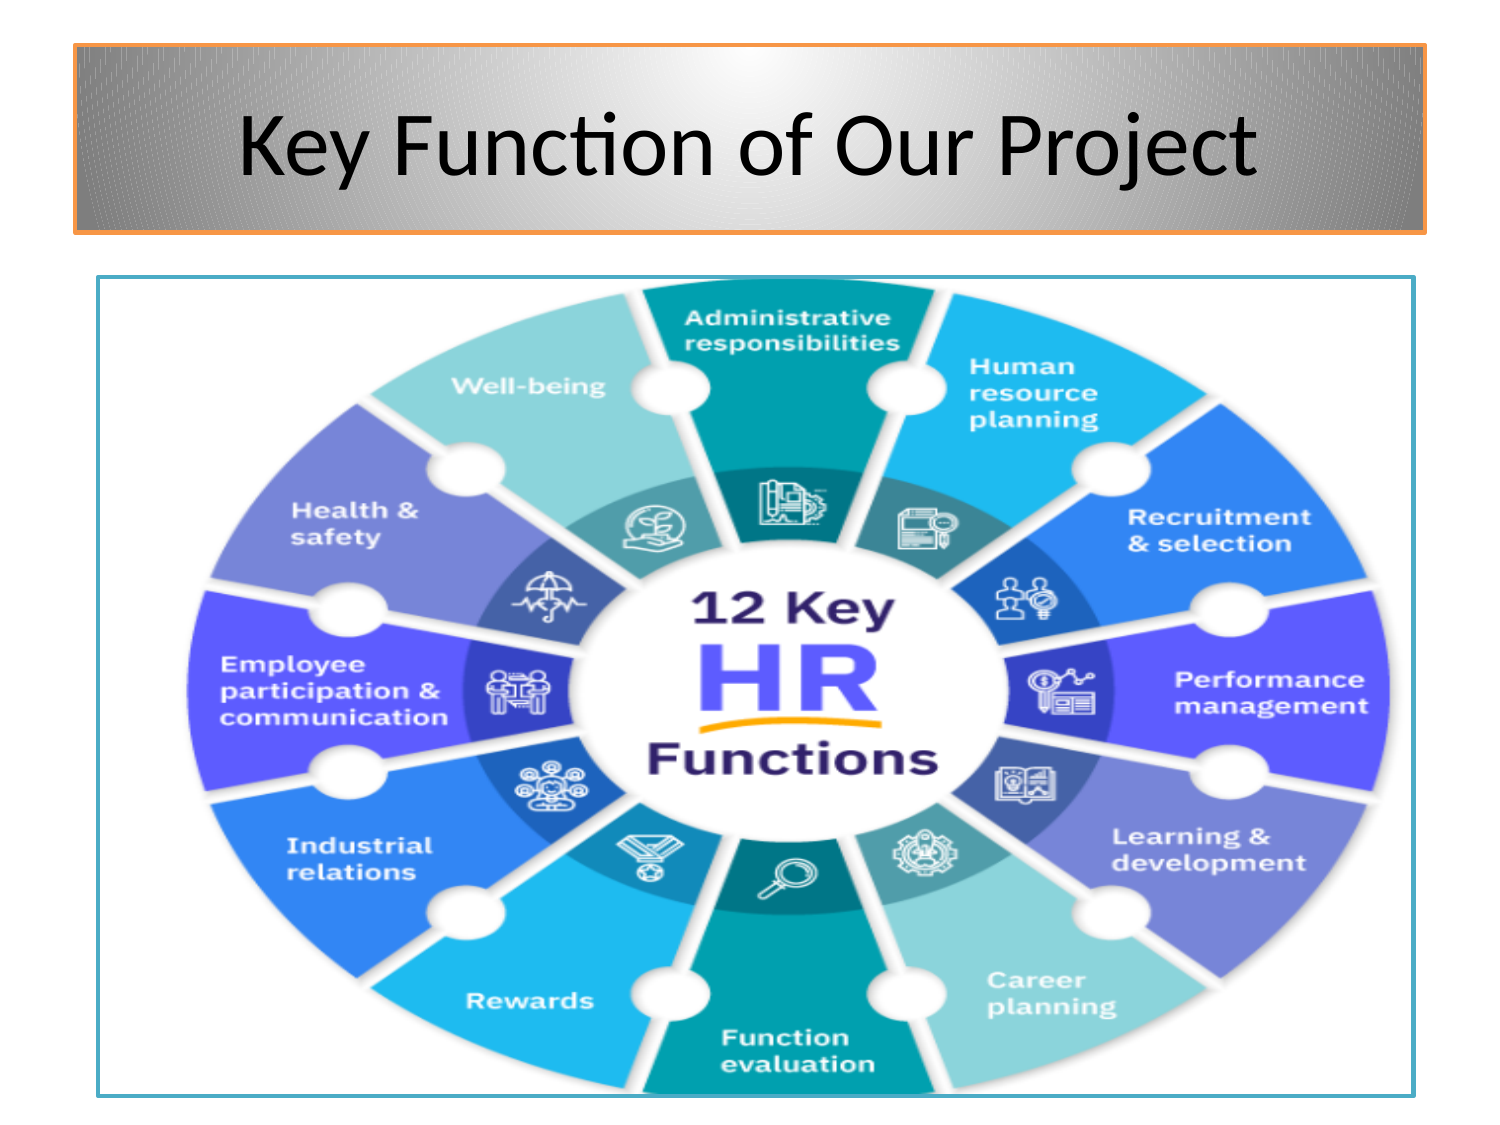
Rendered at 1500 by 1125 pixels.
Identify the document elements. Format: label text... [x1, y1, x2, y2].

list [100, 278, 1412, 1095]
title Key Function of Our Project [73, 43, 1427, 235]
